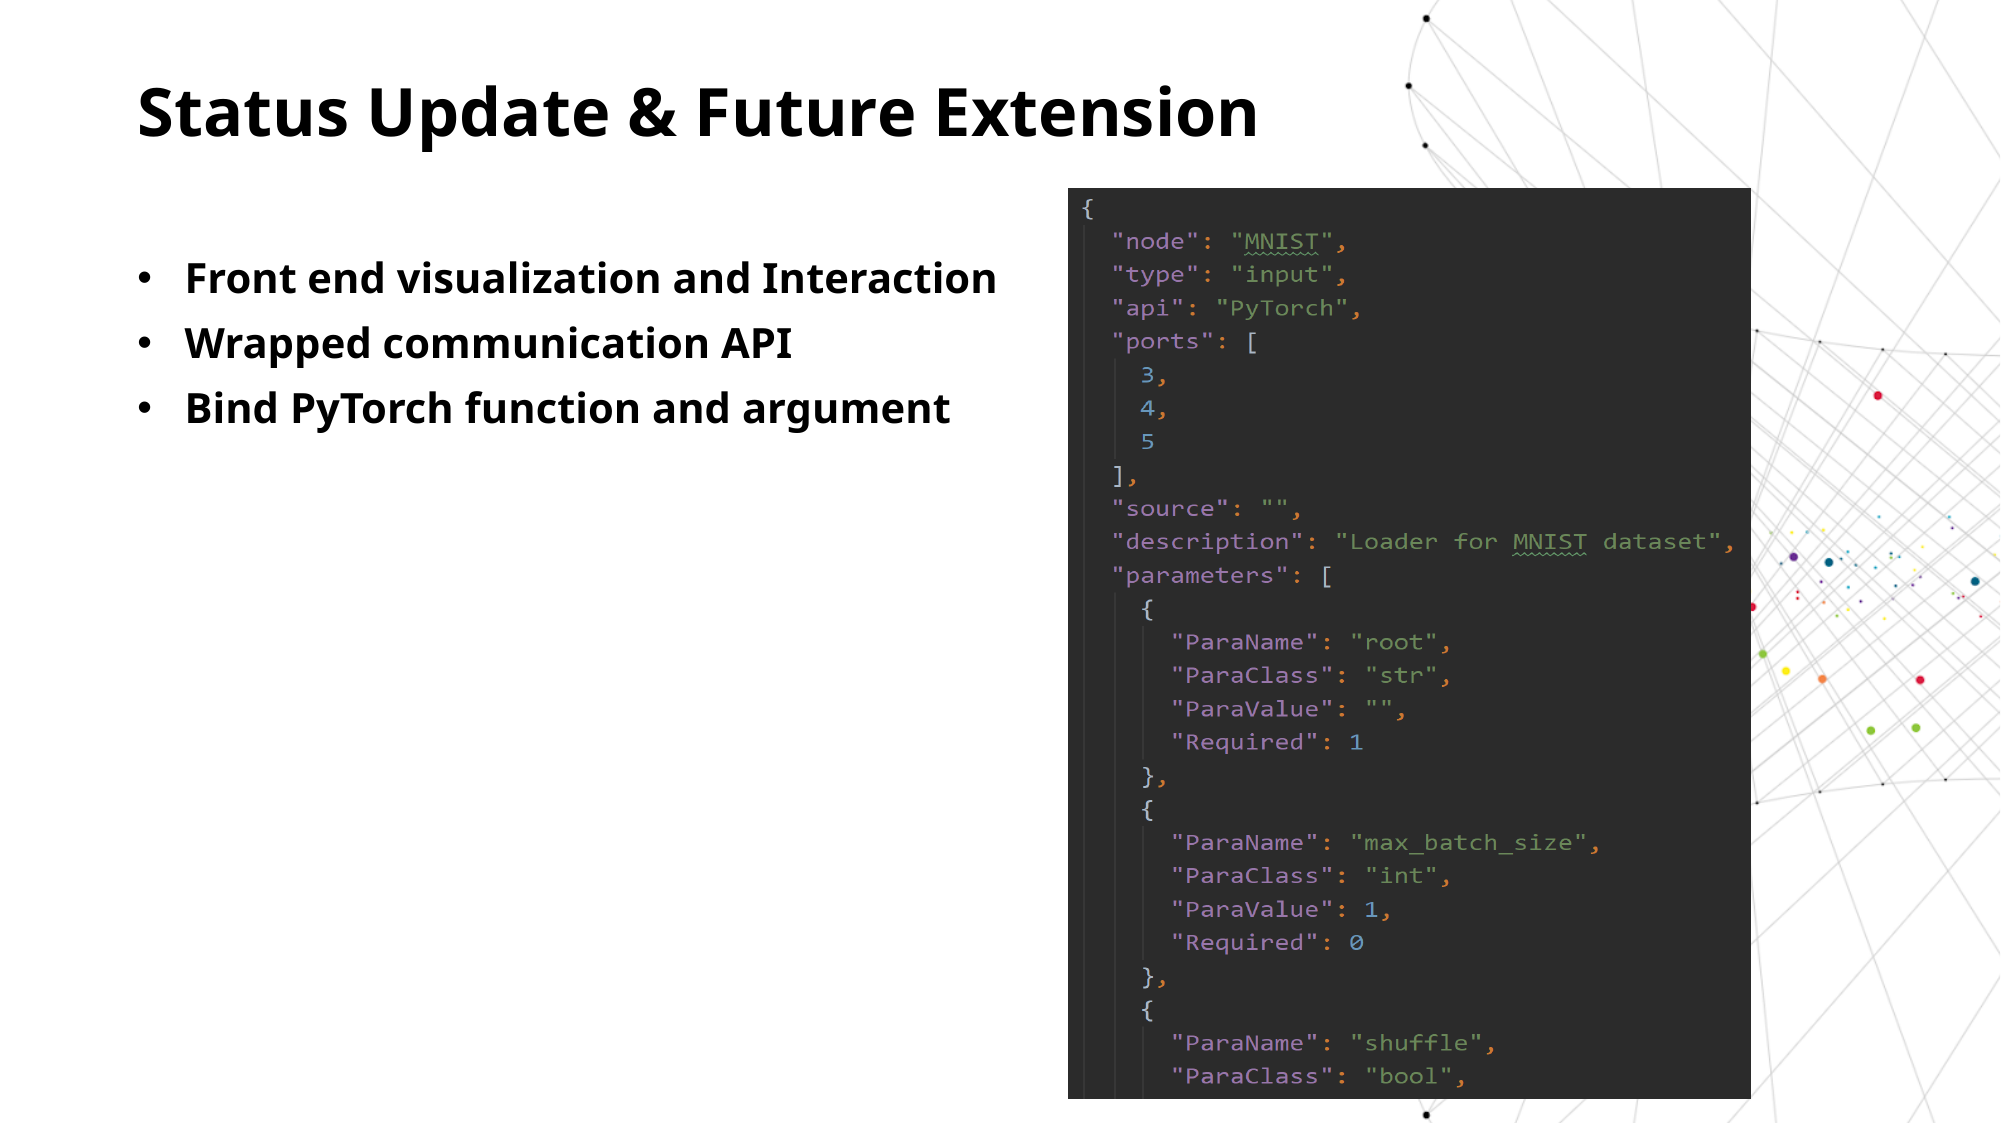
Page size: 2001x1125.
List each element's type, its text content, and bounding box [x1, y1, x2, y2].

text_box Front end visualization and Interaction Wrapped communication API Bind PyTorch function and argument [122, 229, 1062, 635]
text_box Status Update & Future Extension [122, 62, 1396, 180]
picture [1067, 0, 2001, 1123]
